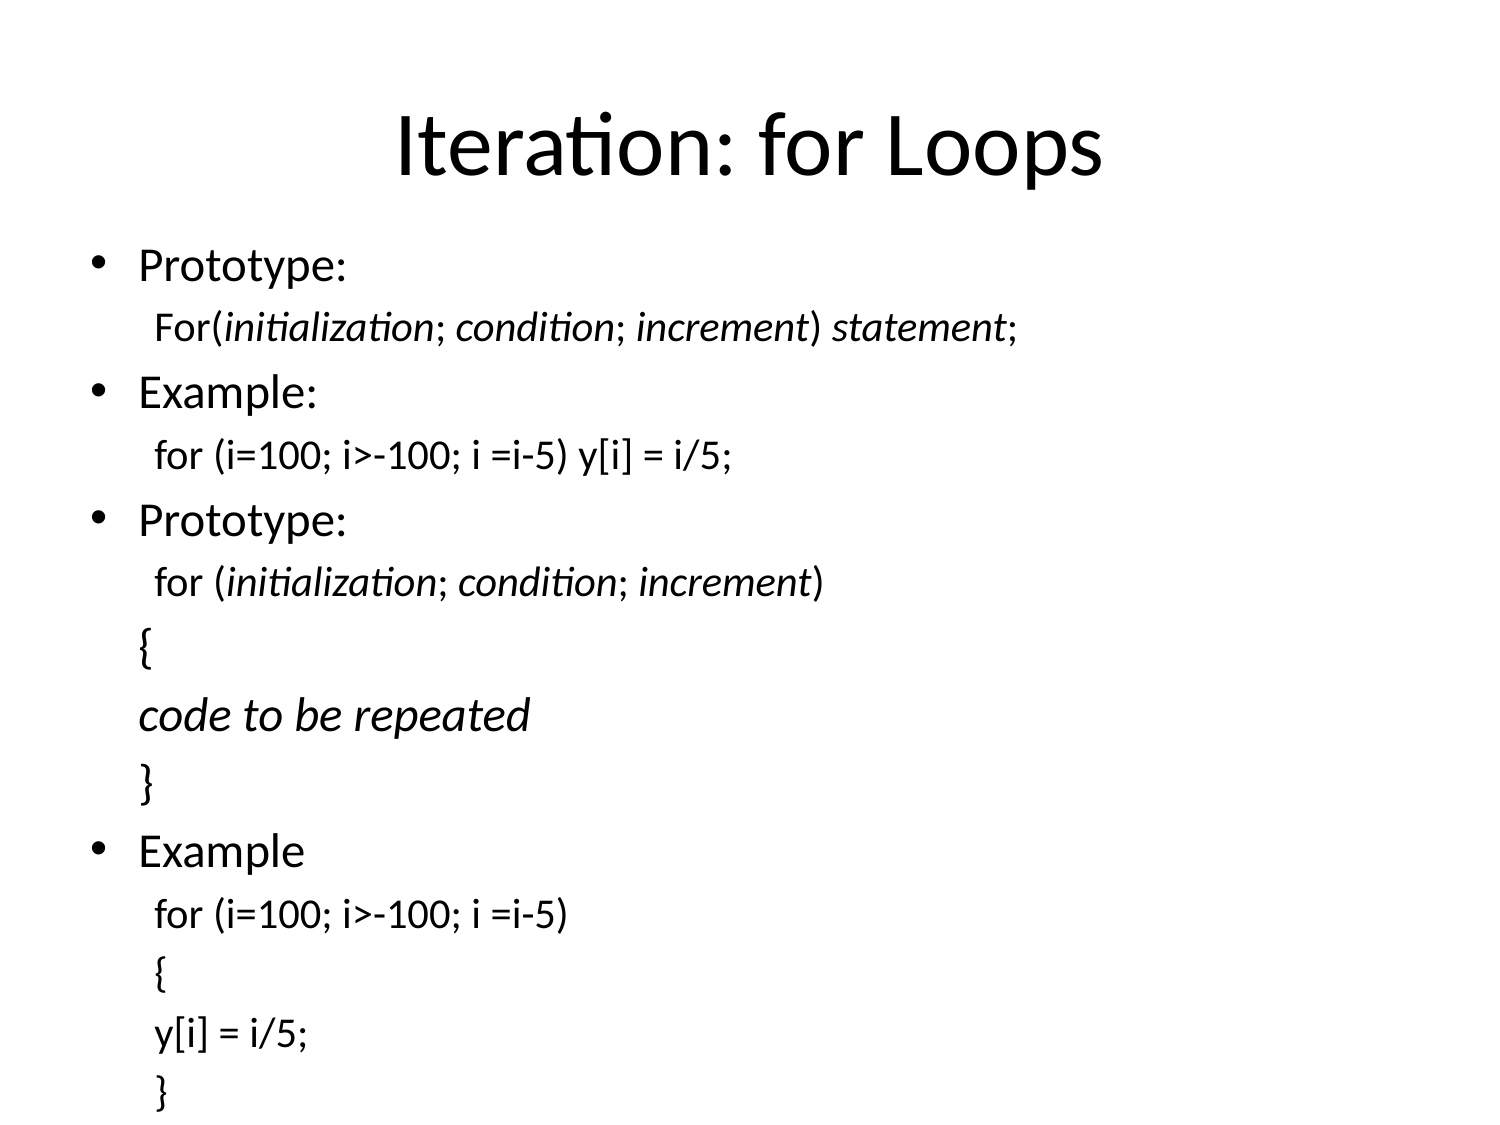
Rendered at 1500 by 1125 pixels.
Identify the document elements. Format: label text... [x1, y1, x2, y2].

list Prototype: For(initialization; condition; increment) statement; Example: for (i=100; i>-100; i =i-5) y[i] = i/5; Prototype: for (initialization; condition; increment) { code to be repeated } Example for (i=100; i>-100; i =i-5) { y[i] = i/5; } [75, 224, 1425, 1125]
title Iteration: for Loops [75, 45, 1425, 224]
